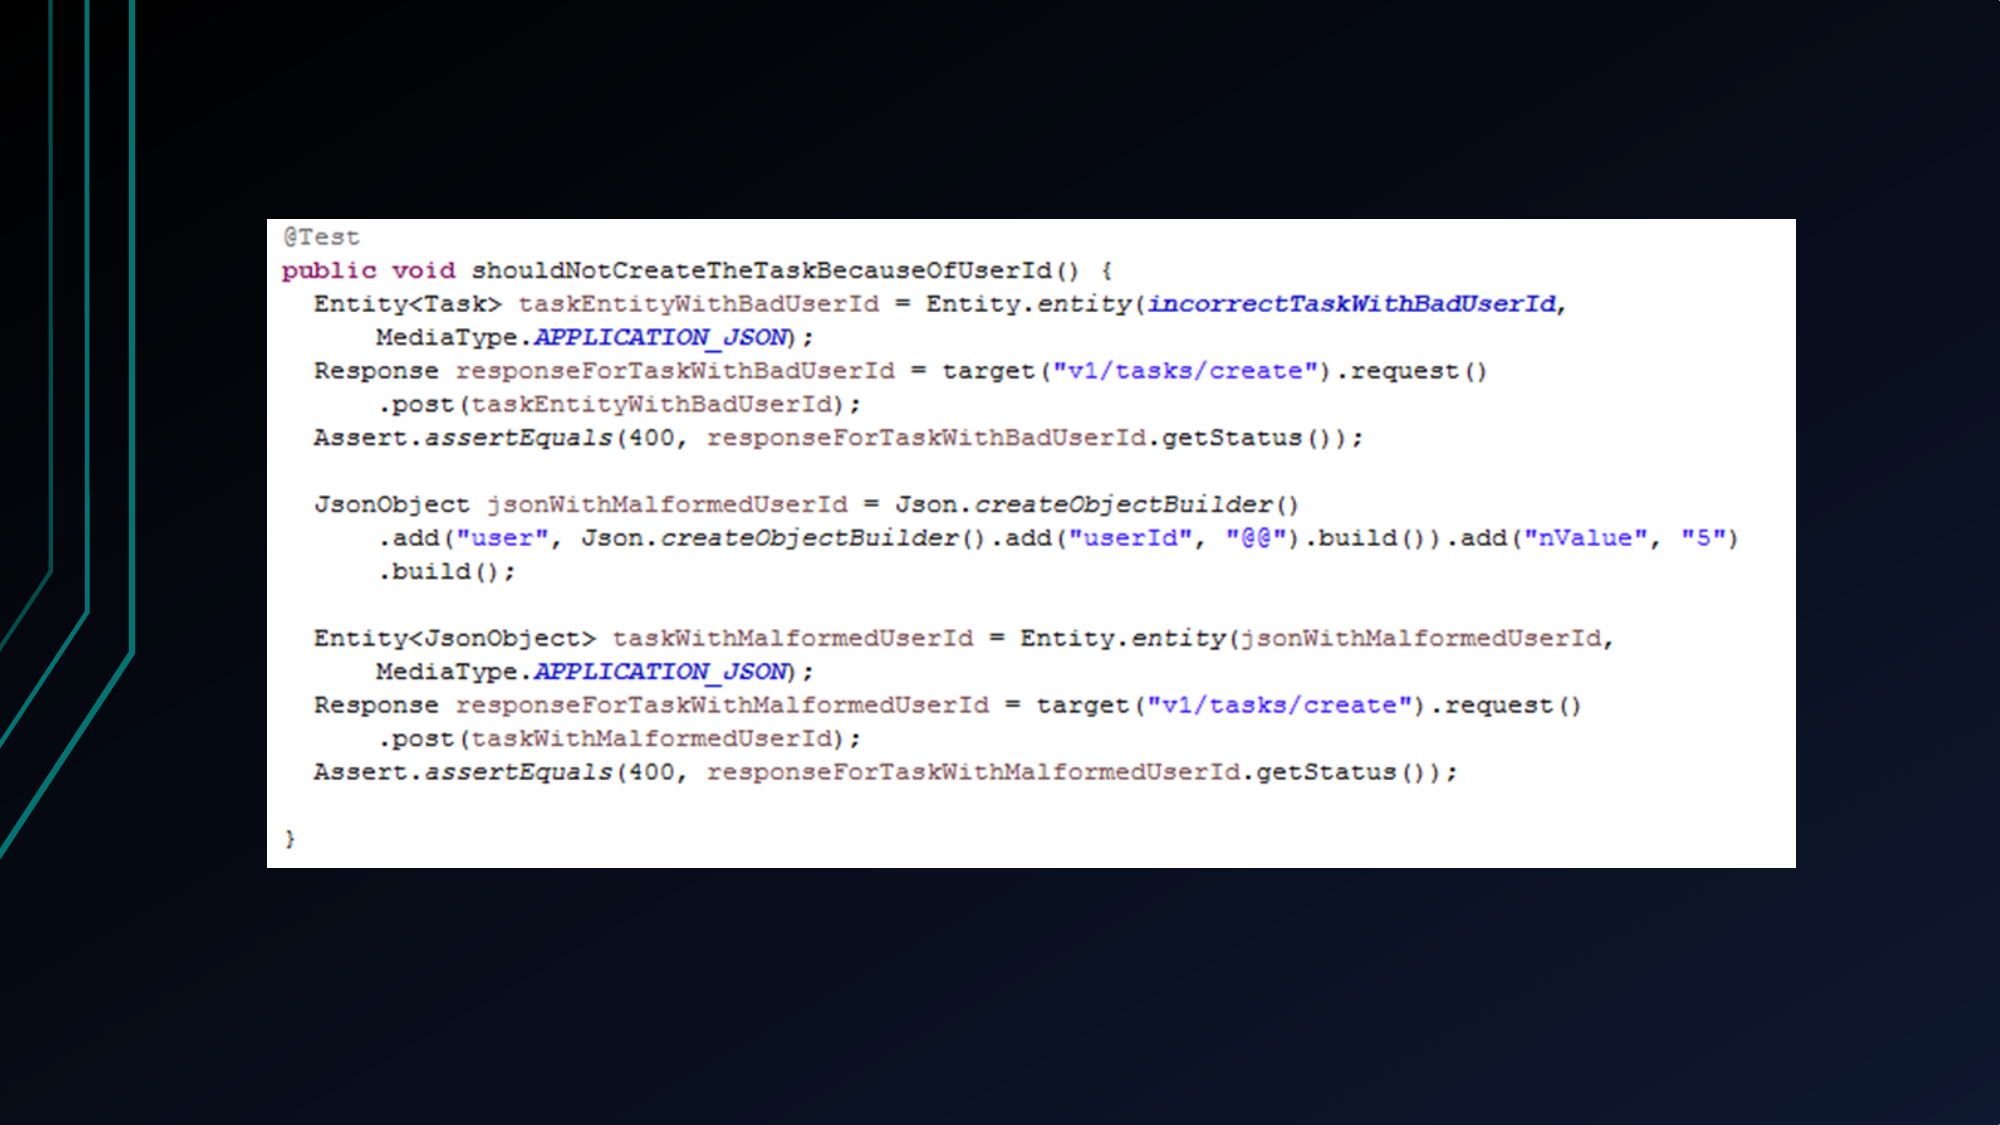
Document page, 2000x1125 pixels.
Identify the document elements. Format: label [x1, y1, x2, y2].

picture [267, 219, 1796, 868]
